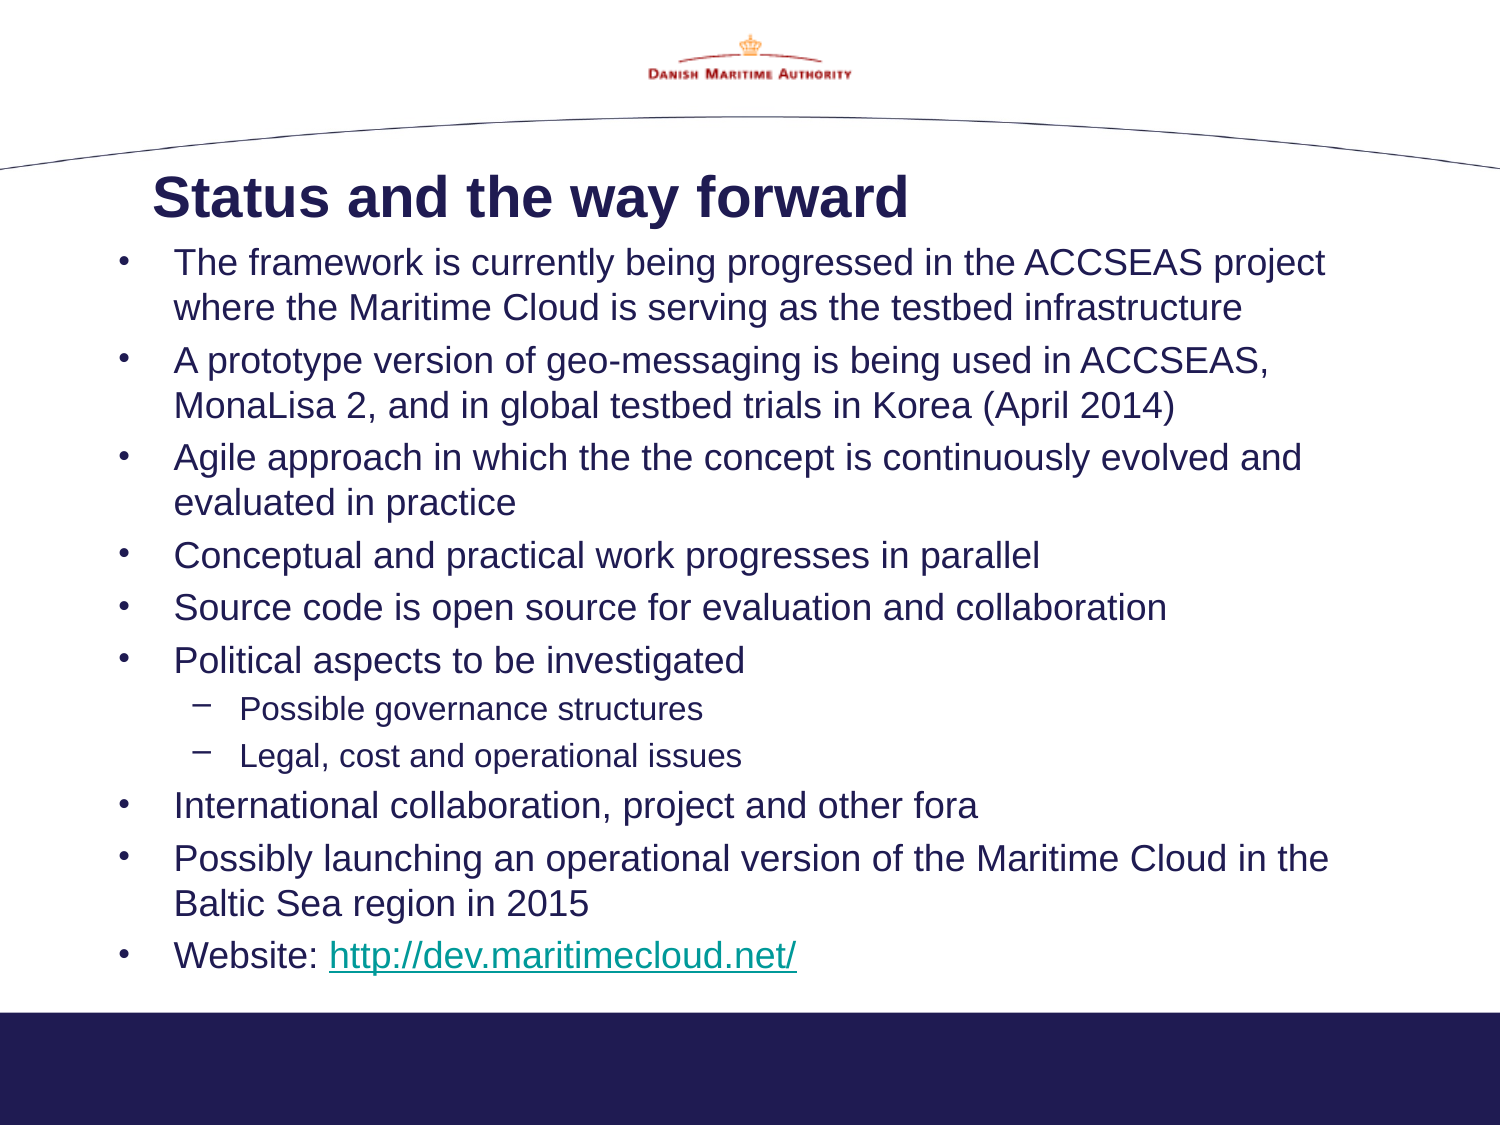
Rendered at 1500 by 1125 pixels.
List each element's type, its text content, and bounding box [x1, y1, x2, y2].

title Status and the way forward [137, 163, 1385, 227]
picture [0, 29, 1500, 184]
list The framework is currently being progressed in the ACCSEAS project where the Maritime Cloud is serving as the testbed infrastructure A prototype version of geo-messaging is being used in ACCSEAS, MonaLisa 2, and in global testbed trials in Korea (April 2014) Agile approach in which the the concept is continuously evolved and evaluated in practice Conceptual and practical work progresses in parallel Source code is open source for evaluation and collaboration Political aspects to be investigated Possible governance structures Legal, cost and operational issues International collaboration, project and other fora Possibly launching an operational version of the Maritime Cloud in the Baltic Sea region in 2015 Website: http://dev.maritimecloud.net/ [102, 230, 1418, 1015]
